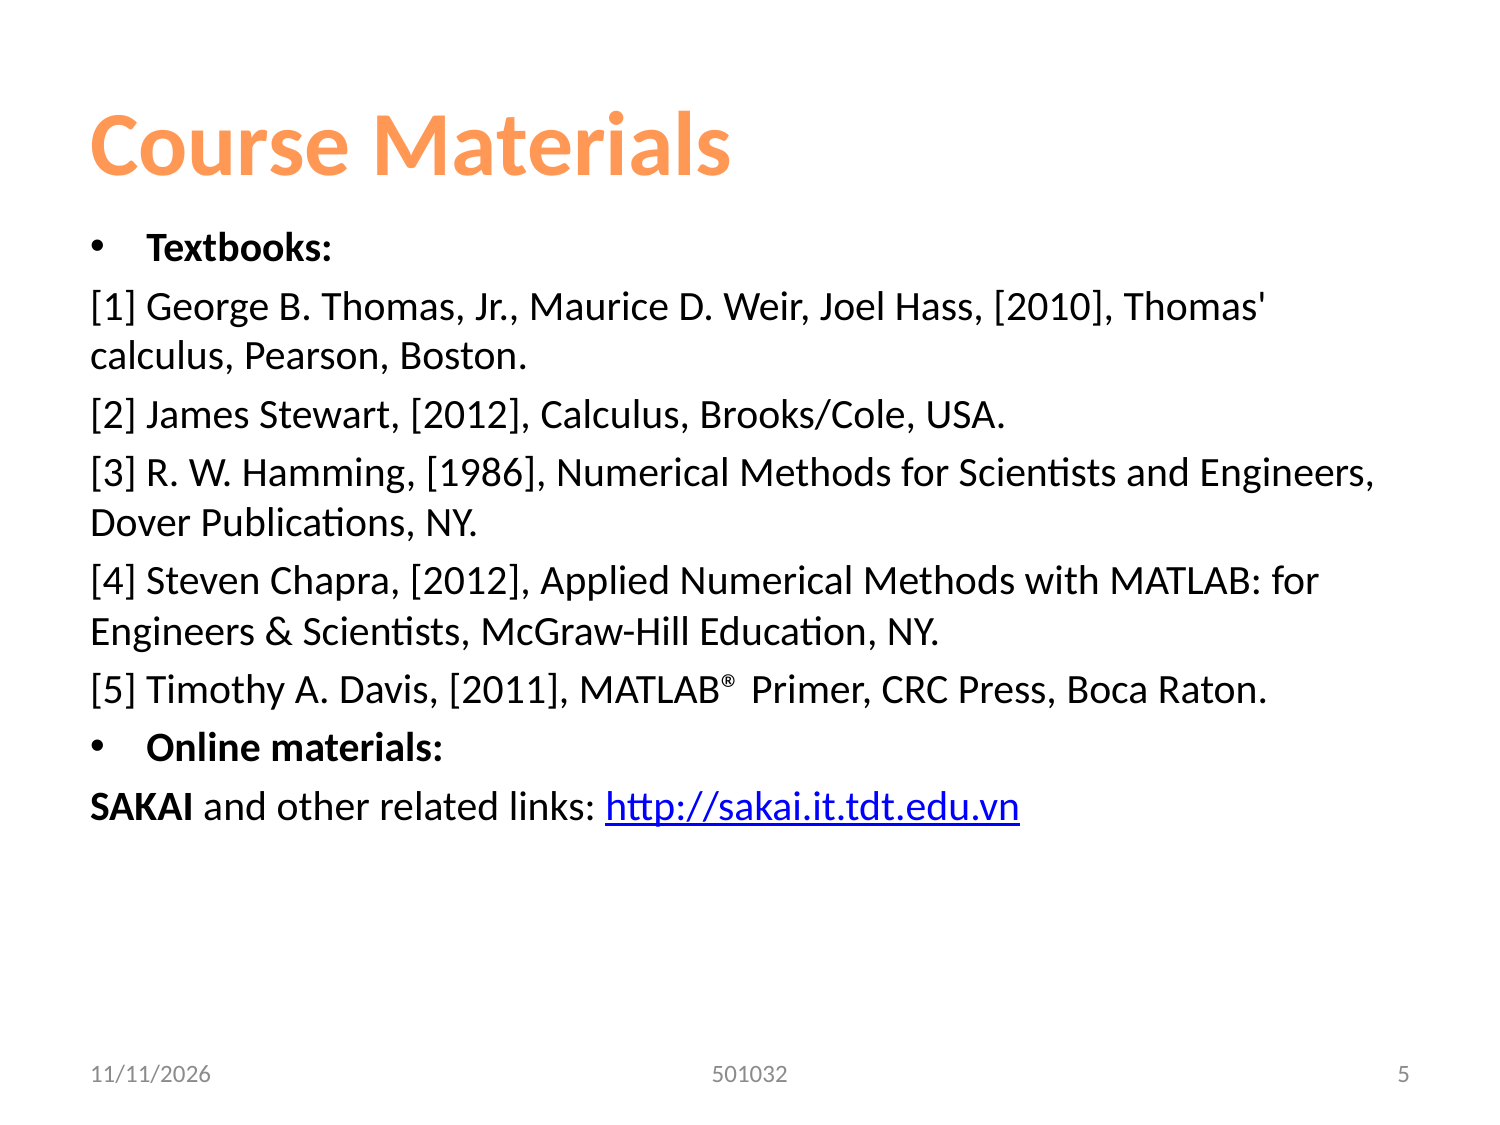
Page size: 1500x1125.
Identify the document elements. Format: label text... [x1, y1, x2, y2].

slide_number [75, 1042, 425, 1103]
title Course Materials [75, 45, 1425, 212]
footer 501032 [512, 1042, 988, 1103]
list Textbooks: [1] George B. Thomas, Jr., Maurice D. Weir, Joel Hass, [2010], Thomas' calculus, Pearson, Boston. [2] James Stewart, [2012], Calculus, Brooks/Cole, USA. [3] R. W. Hamming, [1986], Numerical Methods for Scientists and Engineers, Dover Publications, NY. [4] Steven Chapra, [2012], Applied Numerical Methods with MATLAB: for Engineers & Scientists, McGraw-Hill Education, NY. [5] Timothy A. Davis, [2011], MATLAB® Primer, CRC Press, Boca Raton. Online materials: SAKAI and other related links: http://sakai.it.tdt.edu.vn [75, 212, 1425, 1103]
